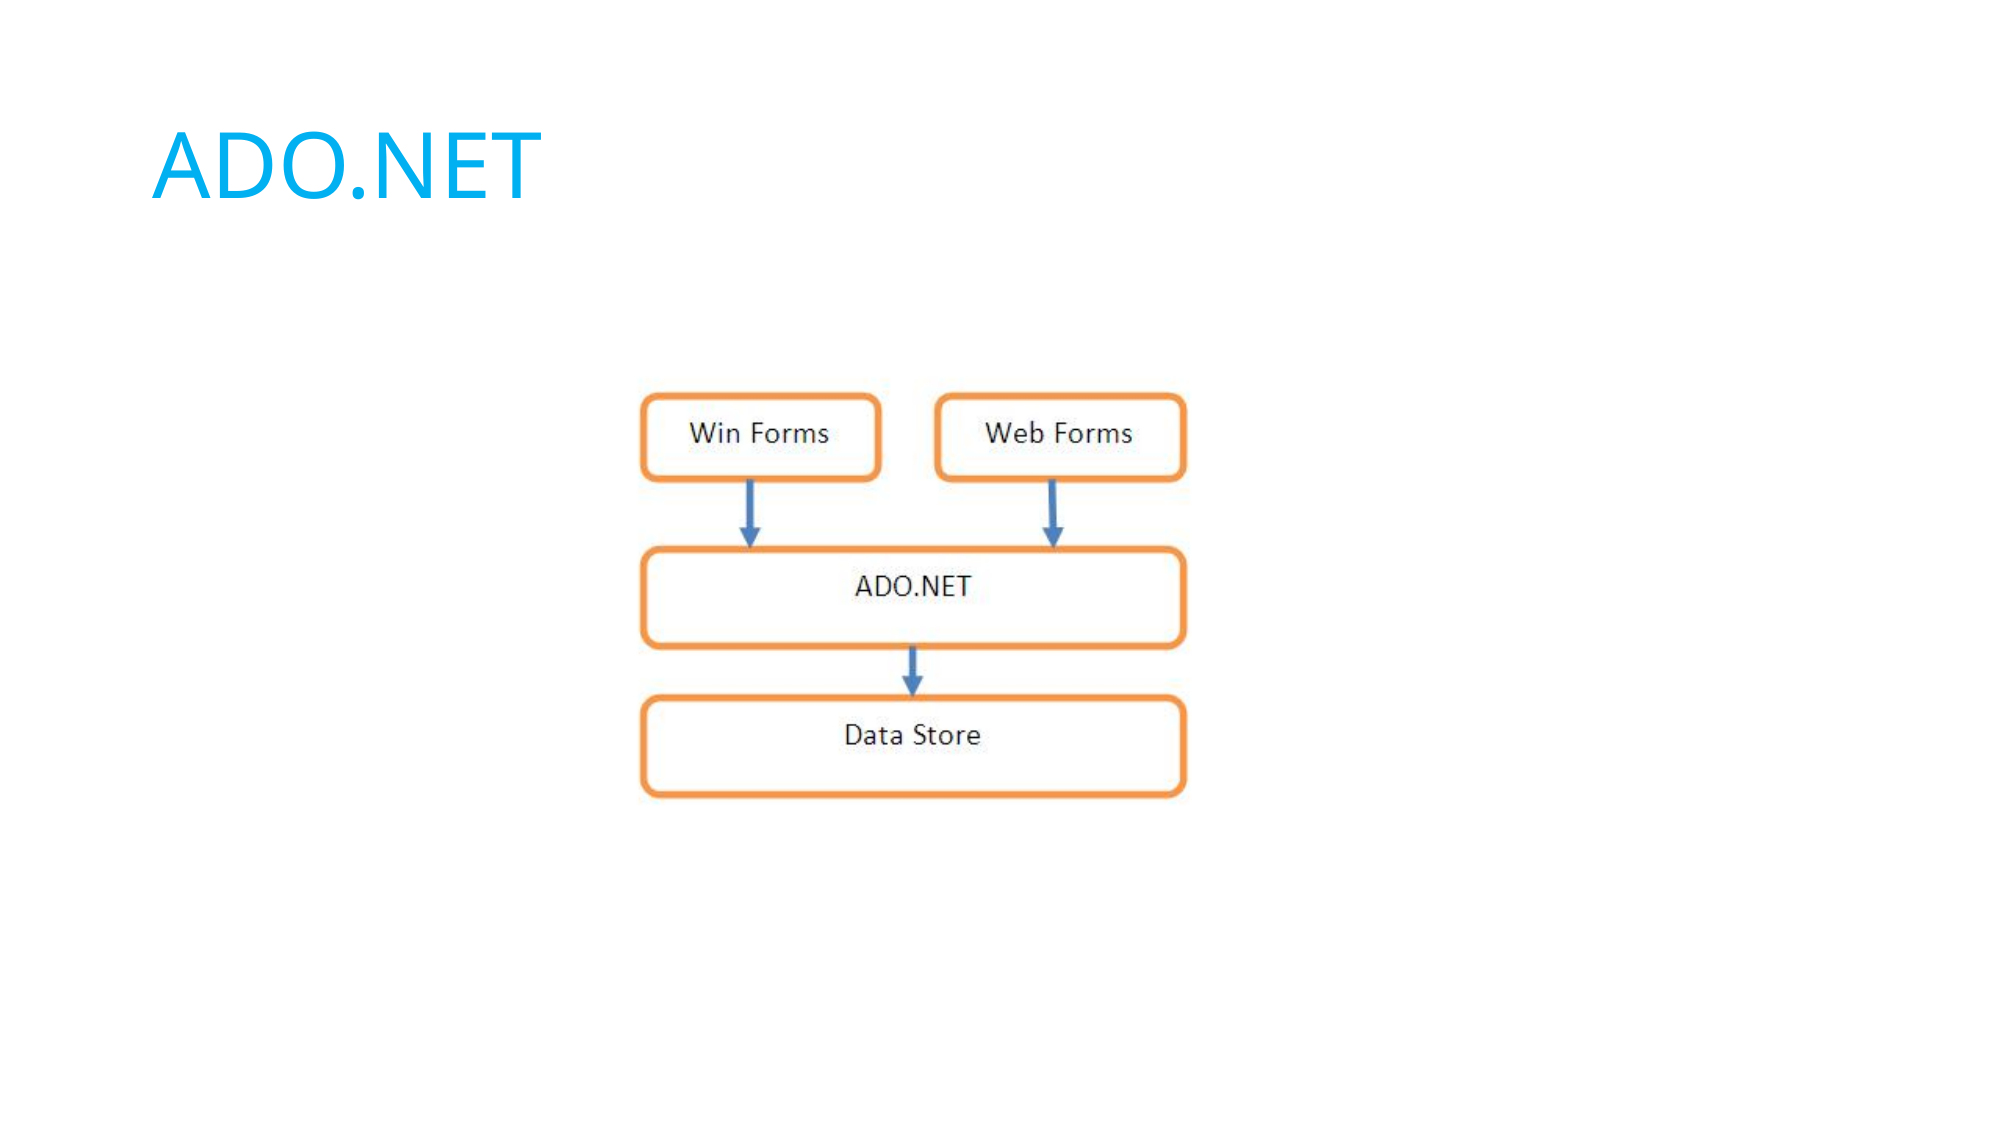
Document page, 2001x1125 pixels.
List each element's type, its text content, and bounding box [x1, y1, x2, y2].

title ADO.NET [137, 59, 1863, 278]
picture [589, 354, 1232, 837]
